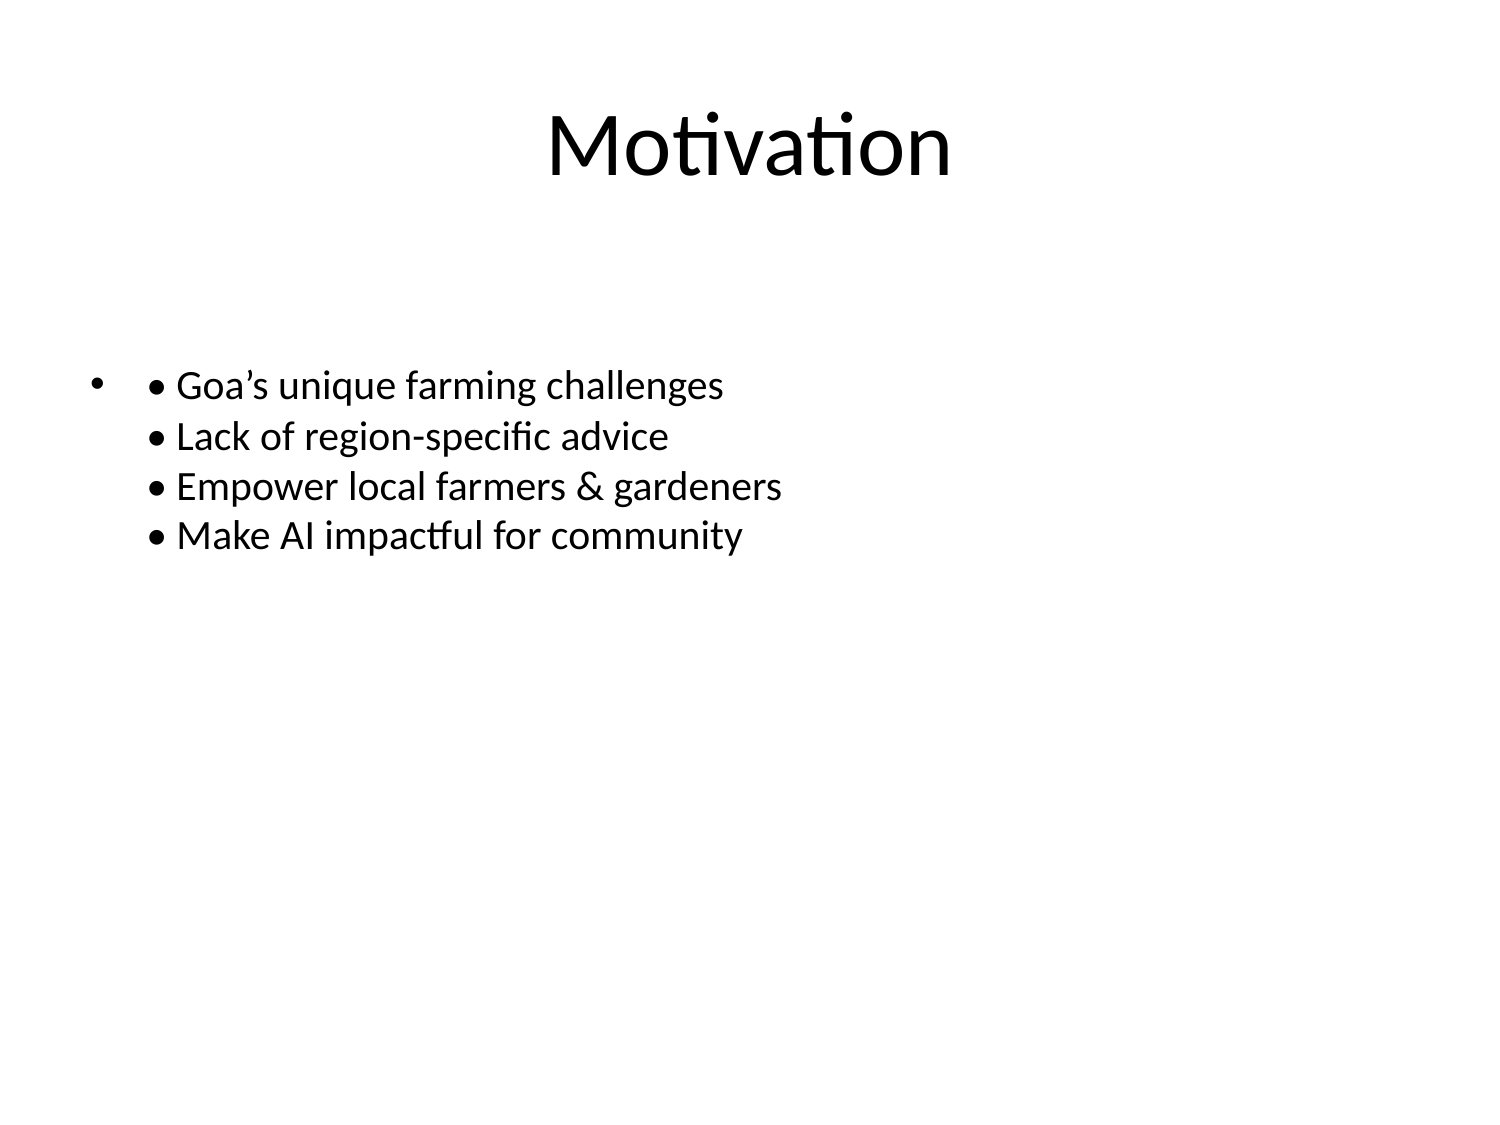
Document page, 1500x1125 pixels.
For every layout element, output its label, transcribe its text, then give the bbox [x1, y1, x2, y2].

title Motivation [75, 45, 1425, 233]
list • Goa’s unique farming challenges • Lack of region-specific advice • Empower local farmers & gardeners • Make AI impactful for community [75, 262, 1425, 1005]
